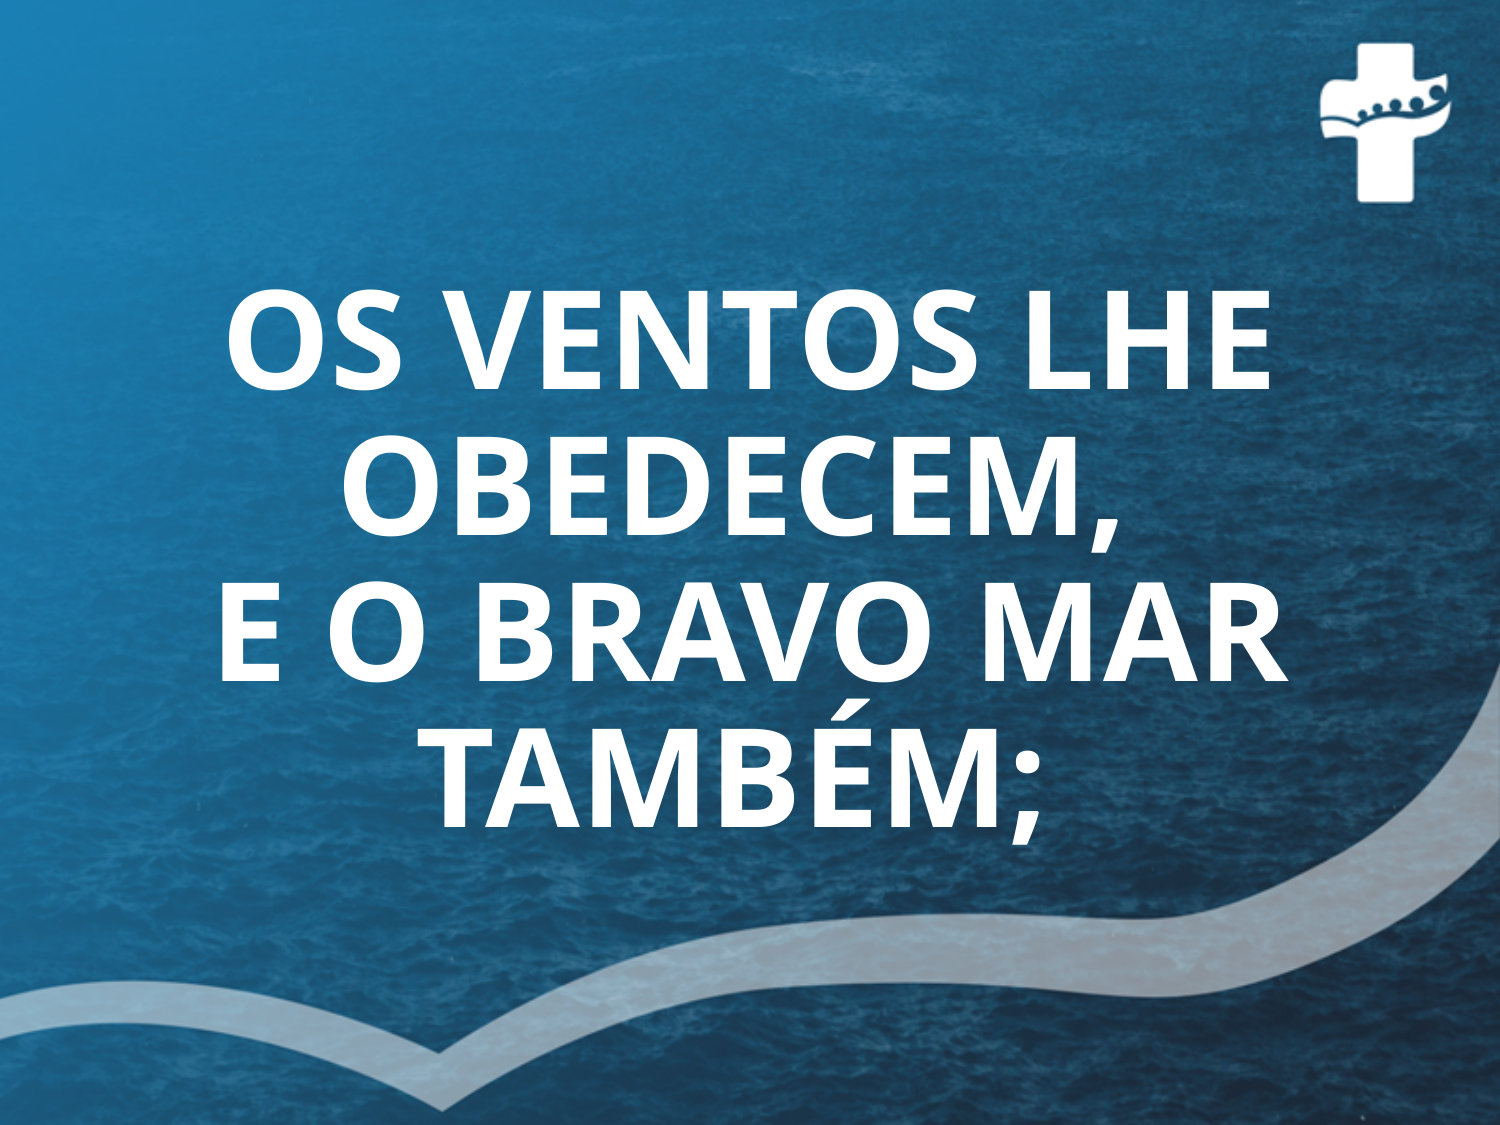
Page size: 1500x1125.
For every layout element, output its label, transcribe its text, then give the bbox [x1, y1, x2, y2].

picture [0, 658, 1500, 1125]
picture [0, 0, 1500, 469]
title OS VENTOS LHE OBEDECEM, E O BRAVO MAR TAMBÉM; [0, 469, 1500, 658]
